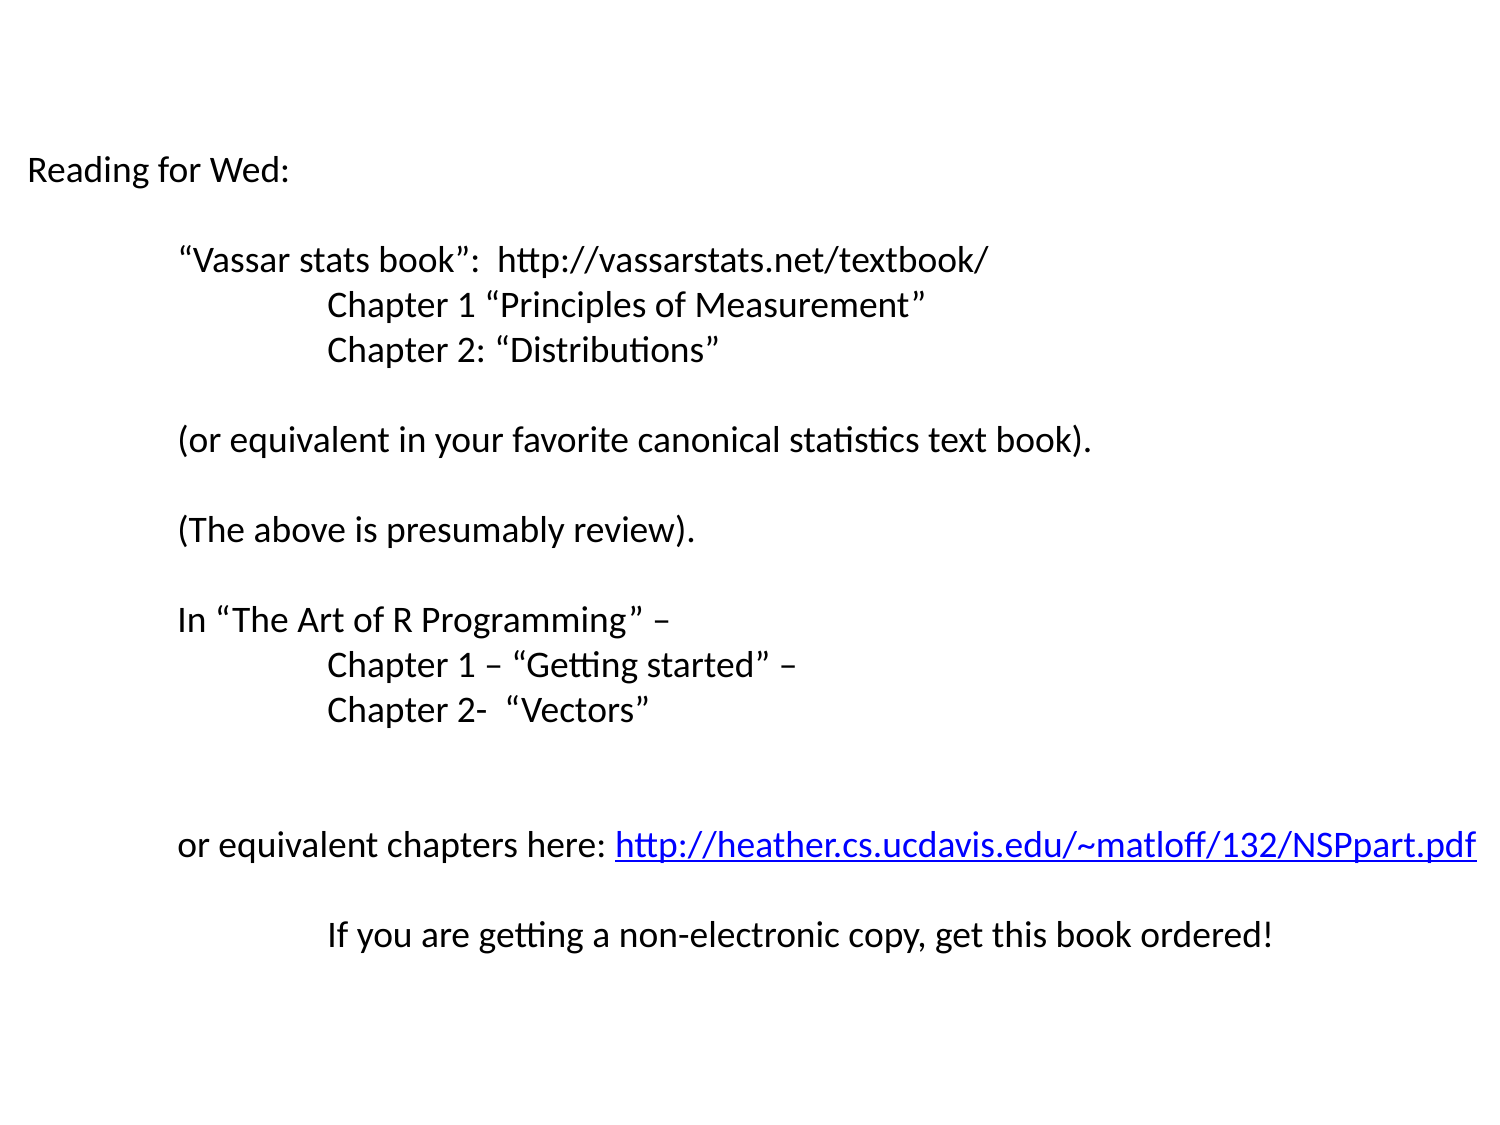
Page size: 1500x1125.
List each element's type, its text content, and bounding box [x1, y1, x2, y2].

text_box Reading for Wed: “Vassar stats book”: http://vassarstats.net/textbook/ Chapter 1 “Principles of Measurement” Chapter 2: “Distributions” (or equivalent in your favorite canonical statistics text book). (The above is presumably review). In “The Art of R Programming” – Chapter 1 – “Getting started” – Chapter 2- “Vectors” or equivalent chapters here: http://heather.cs.ucdavis.edu/~matloff/132/NSPpart.pdf If you are getting a non-electronic copy, get this book ordered! [12, 137, 1500, 963]
